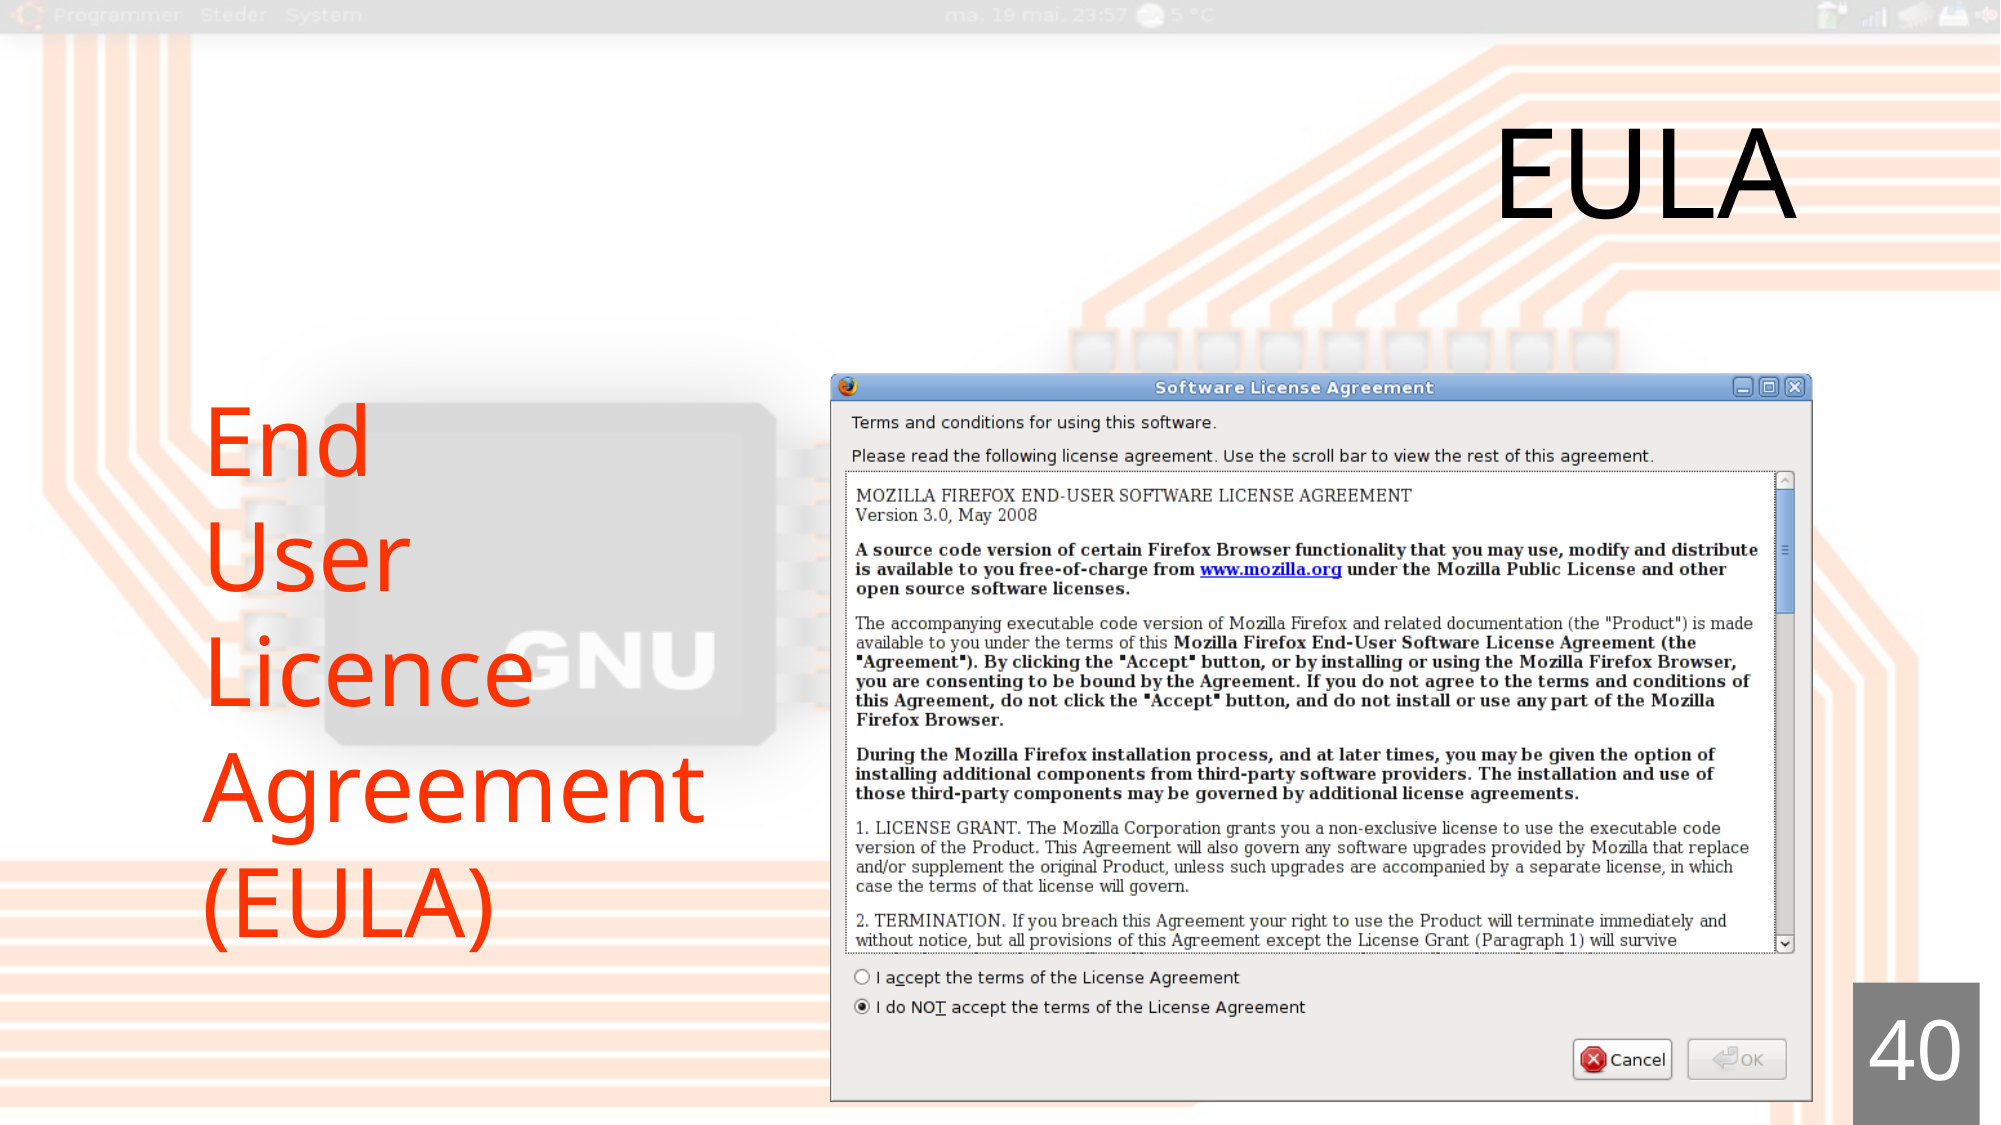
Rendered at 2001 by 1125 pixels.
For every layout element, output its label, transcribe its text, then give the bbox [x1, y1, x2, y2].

picture [830, 372, 1813, 1103]
slide_number 40 [1853, 982, 1980, 1125]
title EULA [187, 101, 1813, 255]
list End User Licence Agreement (EULA) [187, 373, 805, 970]
